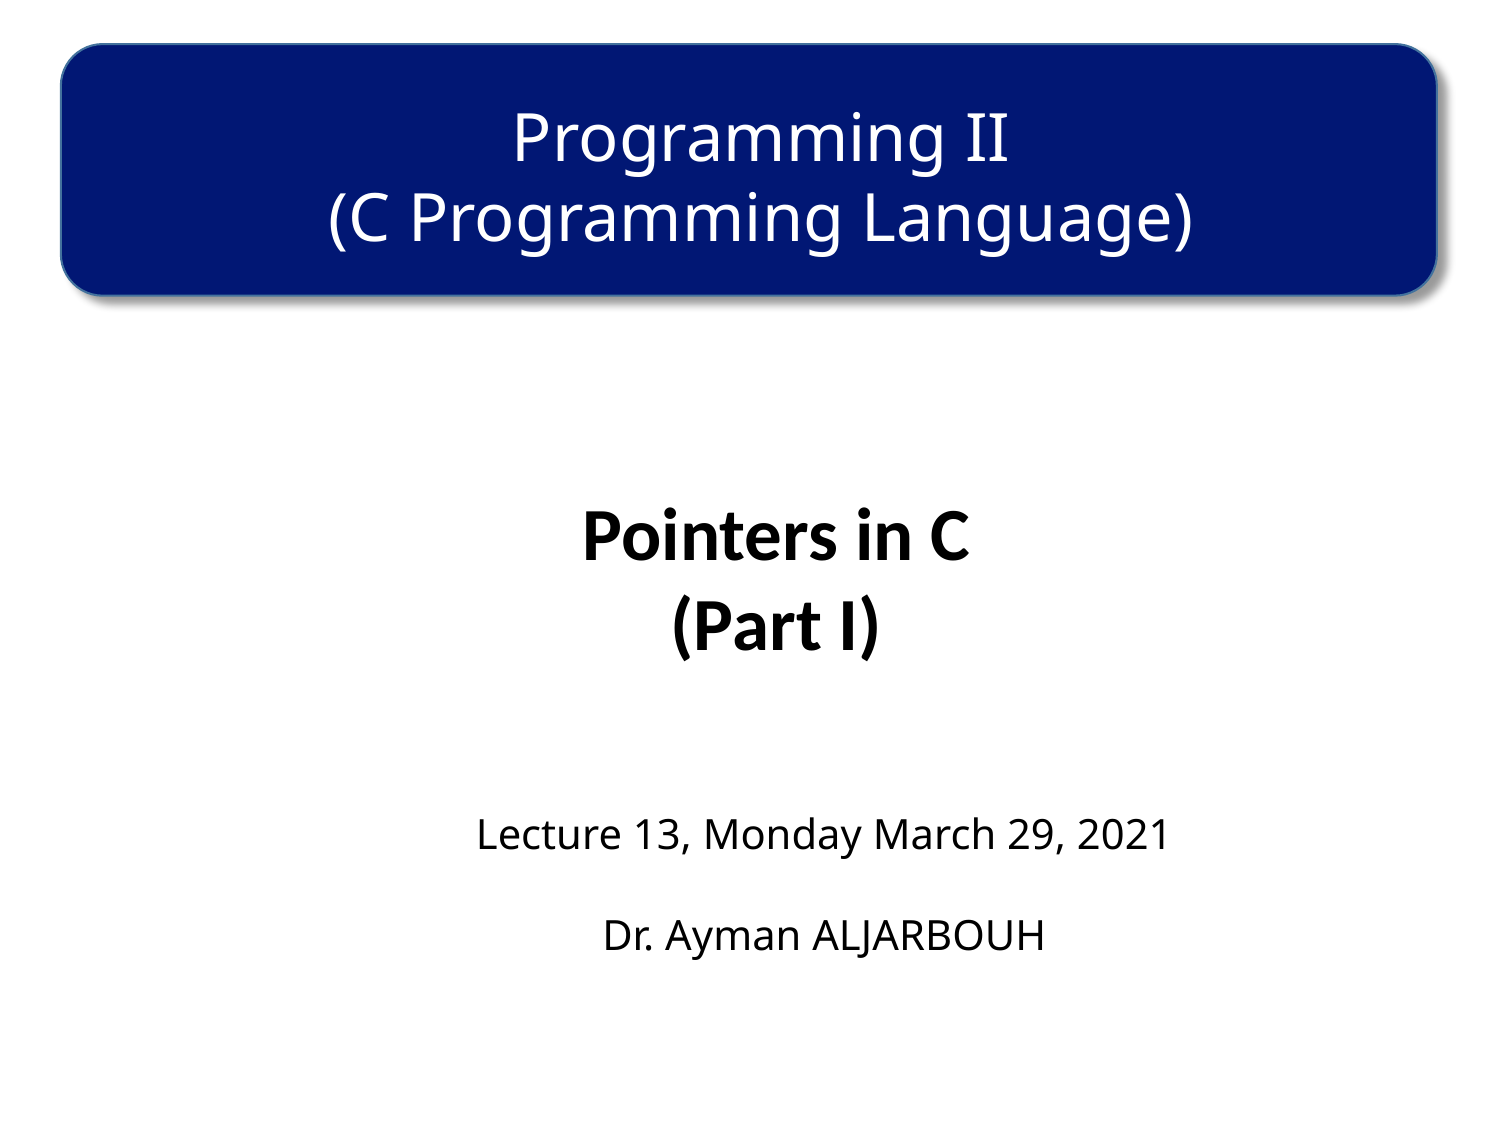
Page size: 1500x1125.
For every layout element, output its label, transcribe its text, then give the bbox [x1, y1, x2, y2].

text_box Lecture 13, Monday March 29, 2021 Dr. Ayman ALJARBOUH [361, 800, 1287, 966]
text_box Pointers in C (Part I) [170, 477, 1384, 673]
text_box Programming II (C Programming Language) [313, 87, 1209, 262]
text_box [59, 43, 1438, 297]
